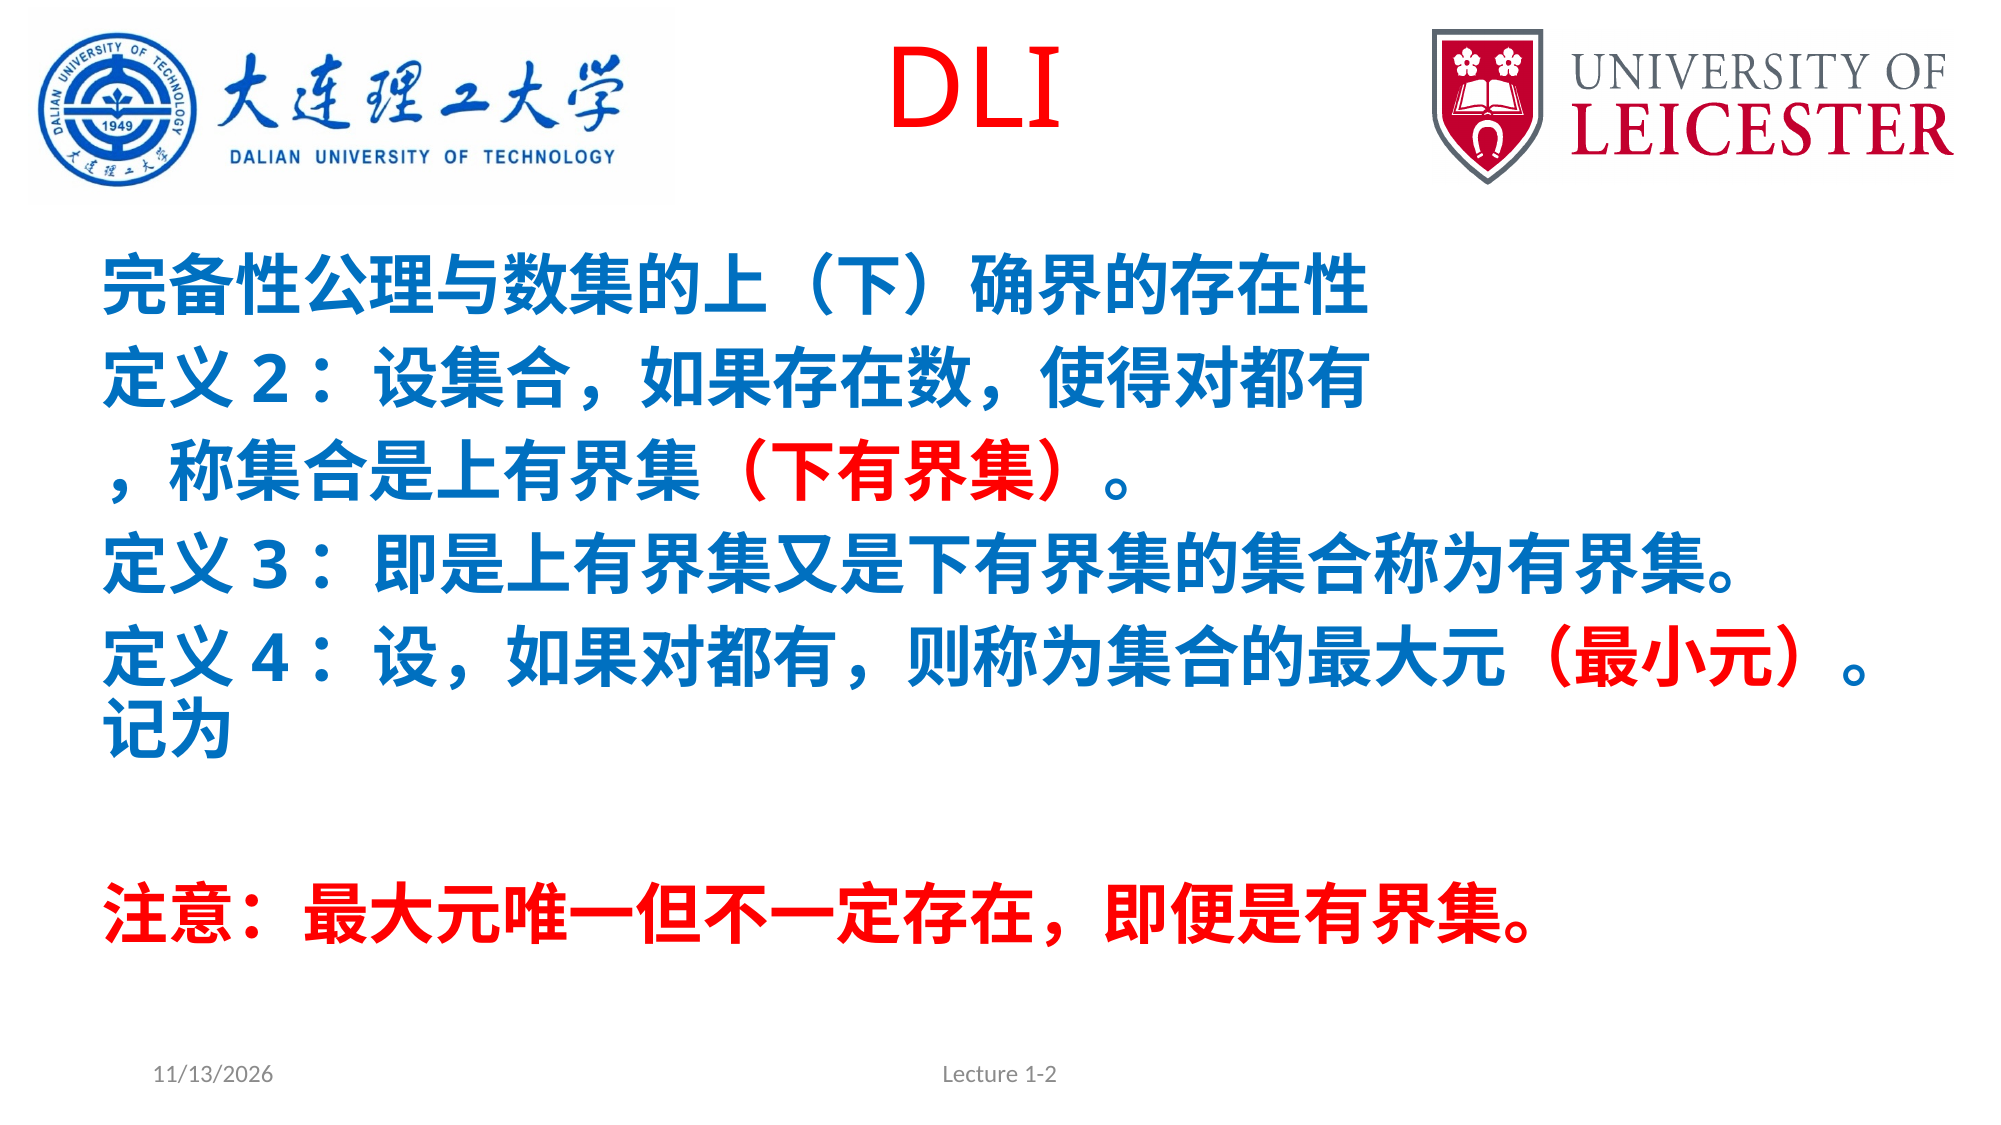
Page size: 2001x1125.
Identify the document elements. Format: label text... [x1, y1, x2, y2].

picture [1432, 29, 1954, 185]
picture [28, 7, 675, 205]
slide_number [137, 1042, 588, 1103]
text_box DLI [675, 7, 1376, 158]
footer Lecture 1-2 [662, 1042, 1338, 1103]
